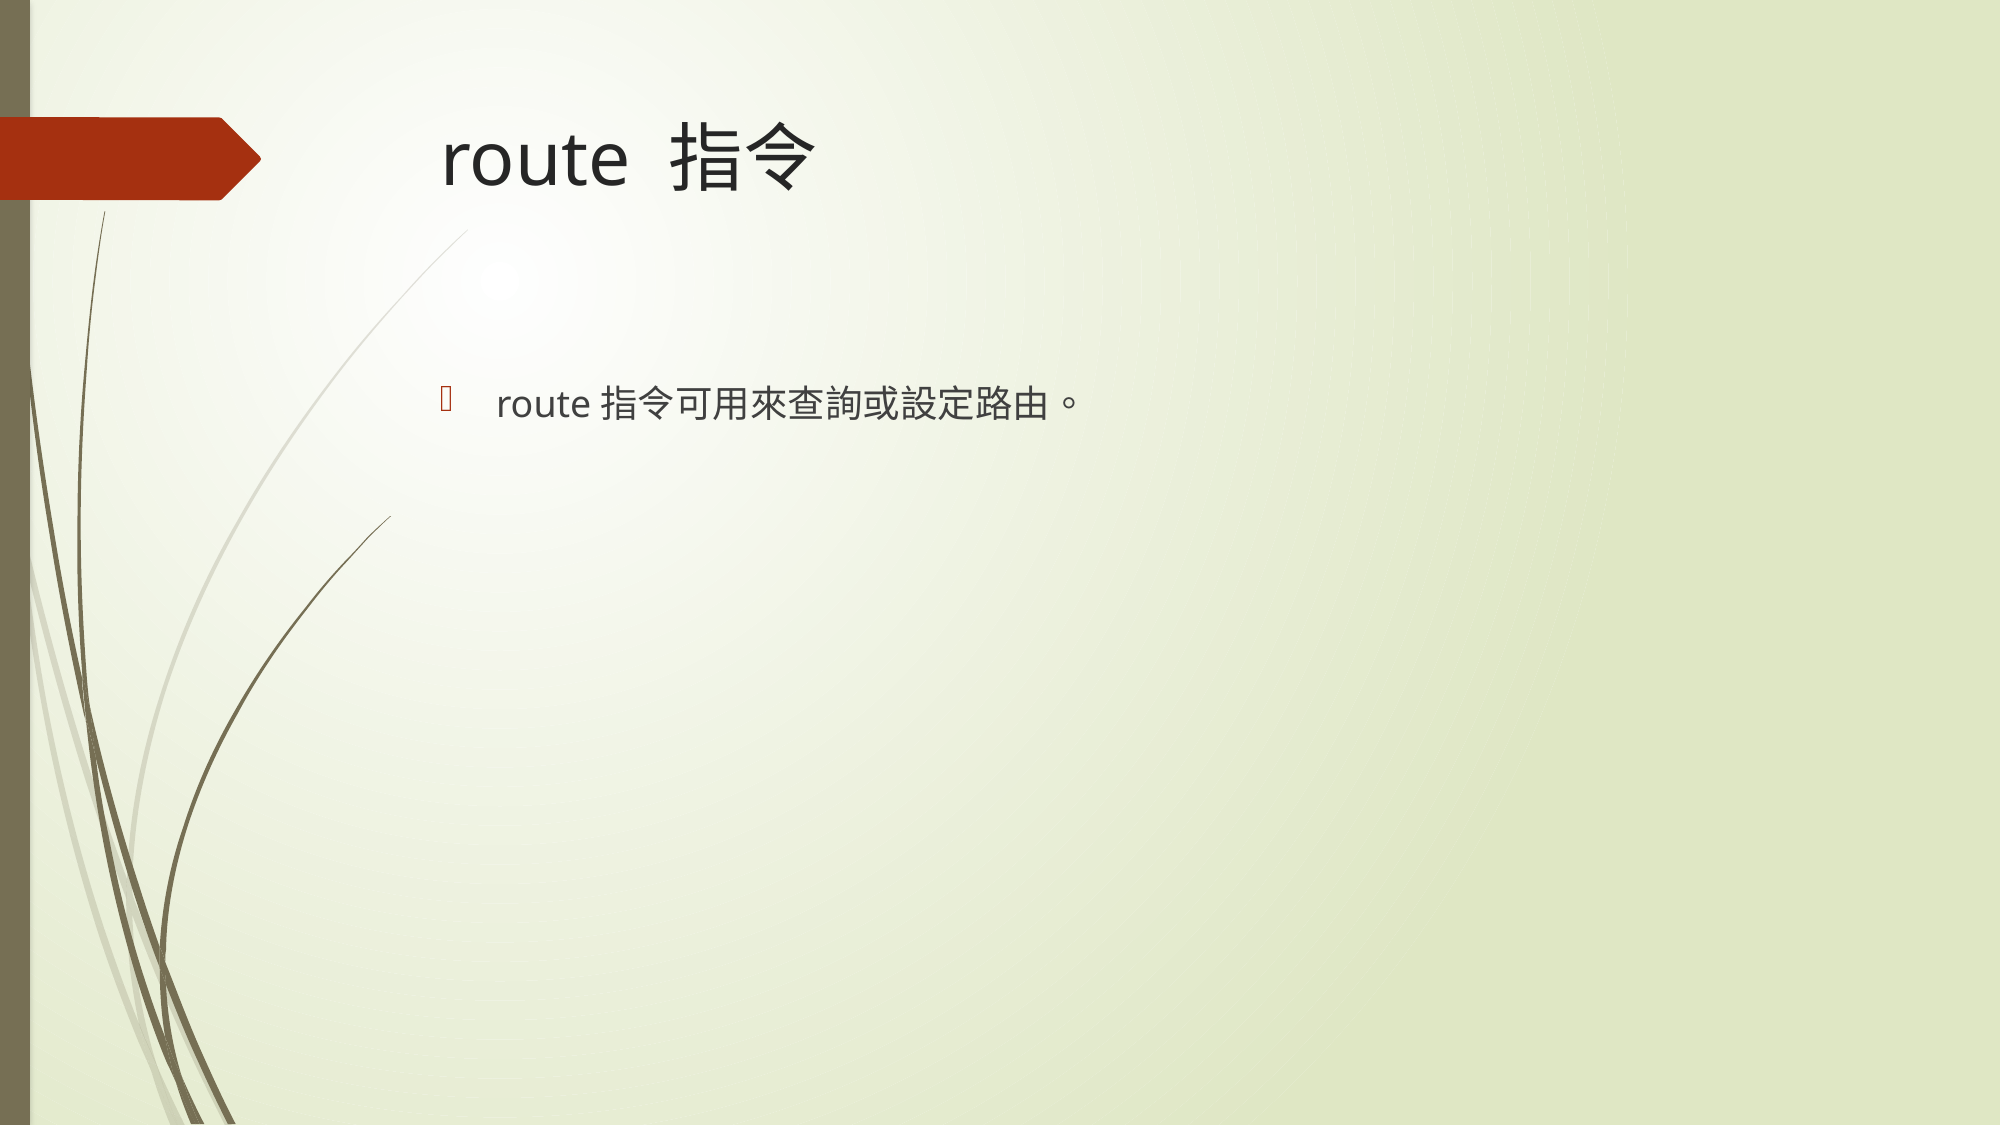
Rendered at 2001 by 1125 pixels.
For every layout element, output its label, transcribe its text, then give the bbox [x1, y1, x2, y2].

title route 指令 [425, 102, 1888, 313]
list route指令可用來查詢或設定路由。 [424, 350, 1888, 970]
